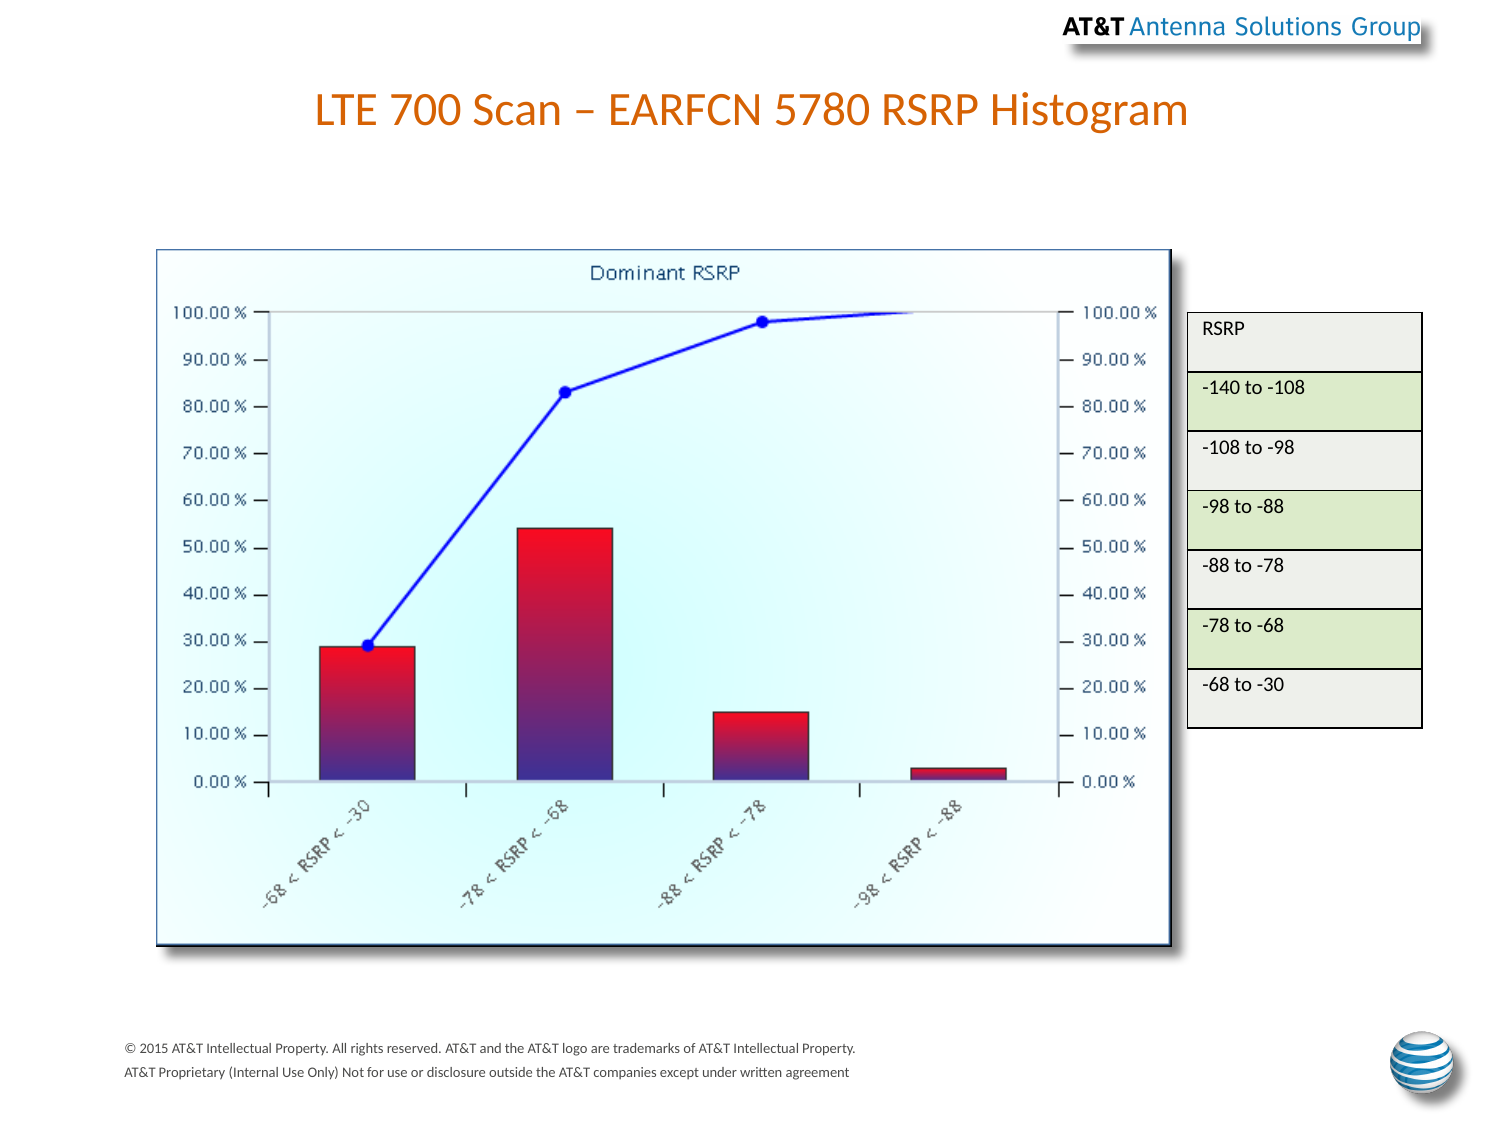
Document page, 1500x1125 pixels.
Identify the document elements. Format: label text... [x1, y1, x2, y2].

text_box AT&T Proprietary (Internal Use Only) Not for use or disclosure outside the AT&T companies except under written agreement [109, 1054, 1204, 1088]
picture [155, 249, 1173, 947]
picture [1062, 15, 1421, 44]
table_header RSRP [1188, 313, 1421, 371]
table_cell -88 to -78 [1188, 551, 1421, 608]
text_box © 2015 AT&T Intellectual Property. All rights reserved. AT&T and the AT&T logo are trademarks of AT&T Intellectual Property. [109, 1031, 1204, 1054]
table_cell -78 to -68 [1188, 610, 1421, 668]
table_cell -98 to -88 [1188, 491, 1421, 549]
table_cell -140 to -108 [1188, 373, 1421, 430]
table_cell -68 to -30 [1188, 670, 1421, 727]
table_cell -108 to -98 [1188, 432, 1421, 490]
text_box LTE 700 Scan – EARFCN 5780 RSRP Histogram [31, 70, 1485, 143]
picture [1390, 1030, 1454, 1094]
